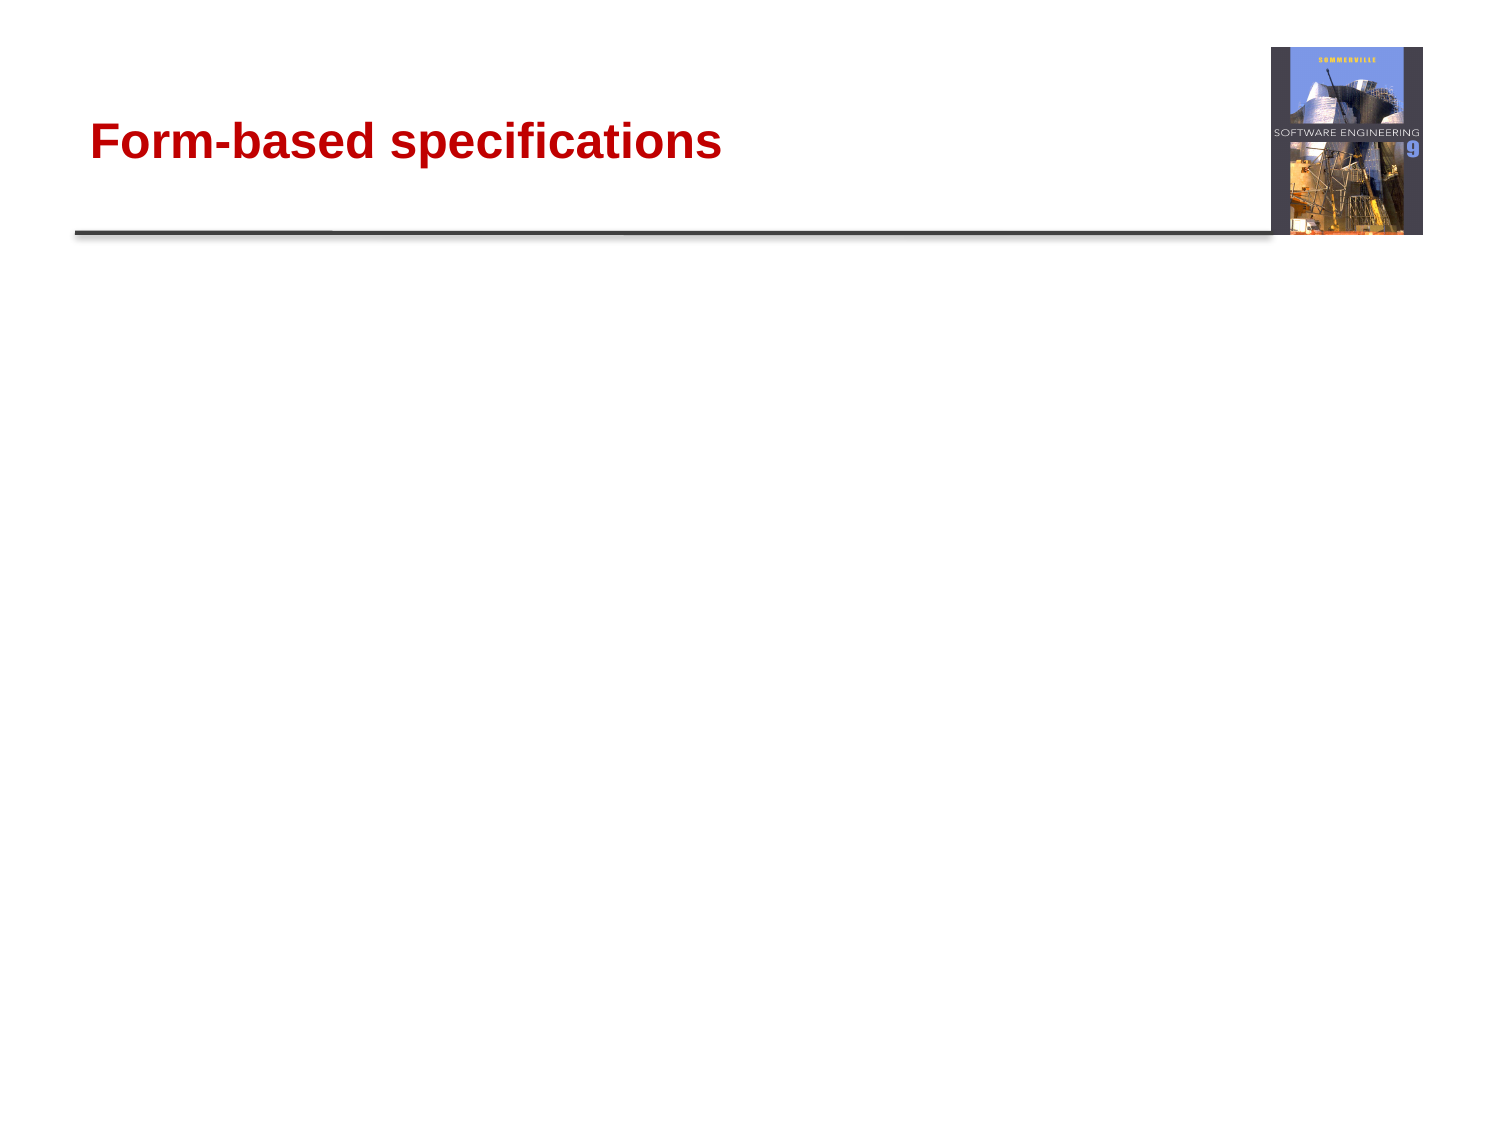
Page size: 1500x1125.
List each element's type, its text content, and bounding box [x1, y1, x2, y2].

title Form-based specifications [74, 44, 1272, 233]
picture [1272, 47, 1423, 235]
